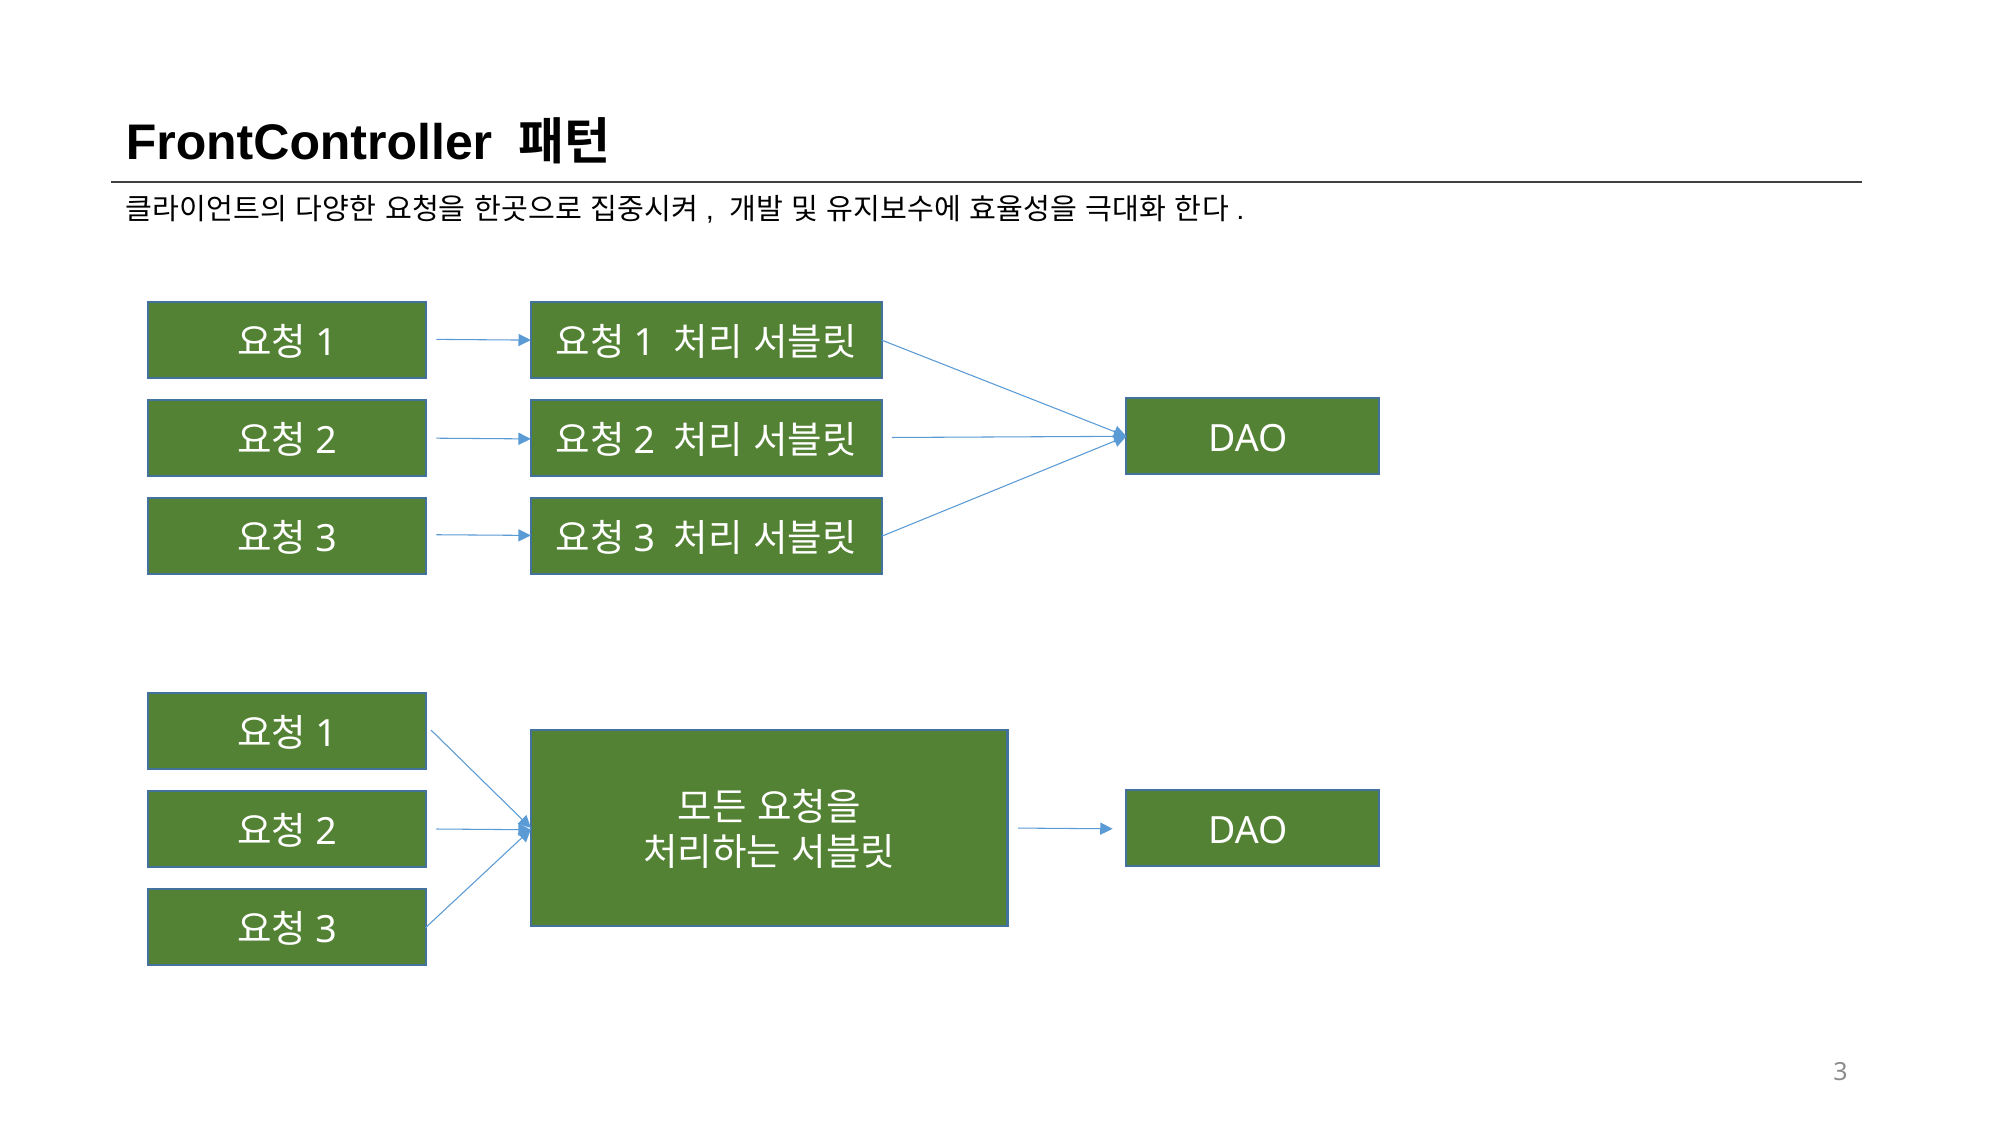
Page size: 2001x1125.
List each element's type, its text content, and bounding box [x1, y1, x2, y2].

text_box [881, 340, 1127, 436]
text_box FrontController 패턴 [111, 101, 1863, 177]
text_box 요청2 처리 서블릿 [530, 399, 881, 477]
text_box 요청1 [147, 301, 427, 379]
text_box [430, 730, 531, 828]
text_box 요청1 처리 서블릿 [530, 301, 883, 379]
text_box 요청3 처리 서블릿 [530, 497, 883, 575]
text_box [425, 829, 531, 928]
slide_number 3 [1412, 1042, 1863, 1103]
text_box 클라이언트의 다양한 요청을 한곳으로 집중시켜, 개발 및 유지보수에 효율성을 극대화 한다. [111, 183, 1863, 233]
text_box 요청3 [147, 888, 427, 966]
text_box 요청2 [147, 399, 427, 477]
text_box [881, 436, 1127, 537]
text_box 요청3 [147, 497, 427, 575]
text_box 요청2 [147, 790, 427, 868]
text_box DAO [1125, 789, 1380, 867]
text_box 모든 요청을 처리하는 서블릿 [530, 729, 1009, 927]
text_box DAO [1127, 397, 1380, 475]
text_box 요청1 [147, 692, 427, 770]
